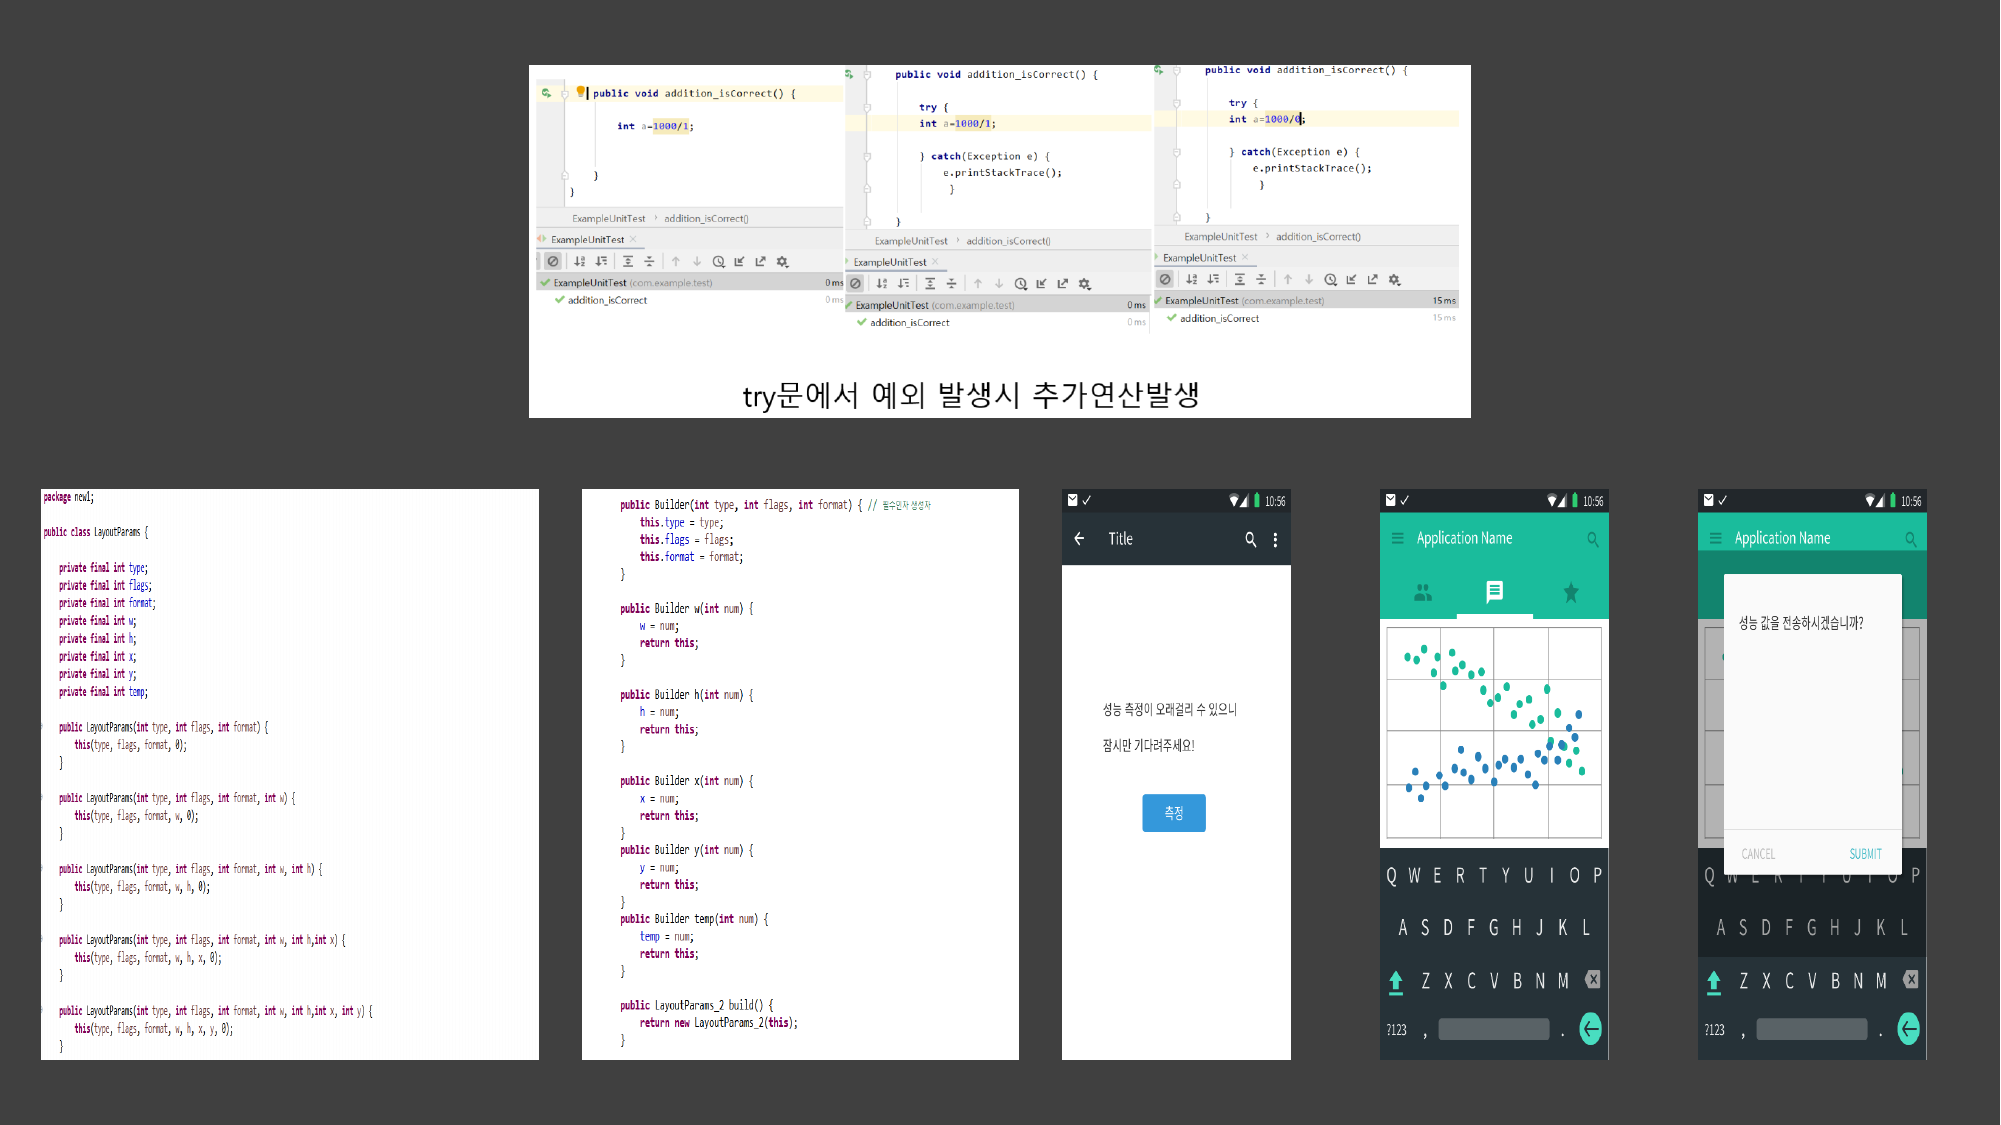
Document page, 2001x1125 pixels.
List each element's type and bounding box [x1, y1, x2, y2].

text_box [1062, 489, 1927, 1060]
text_box [41, 489, 1019, 1060]
picture [529, 65, 1471, 418]
